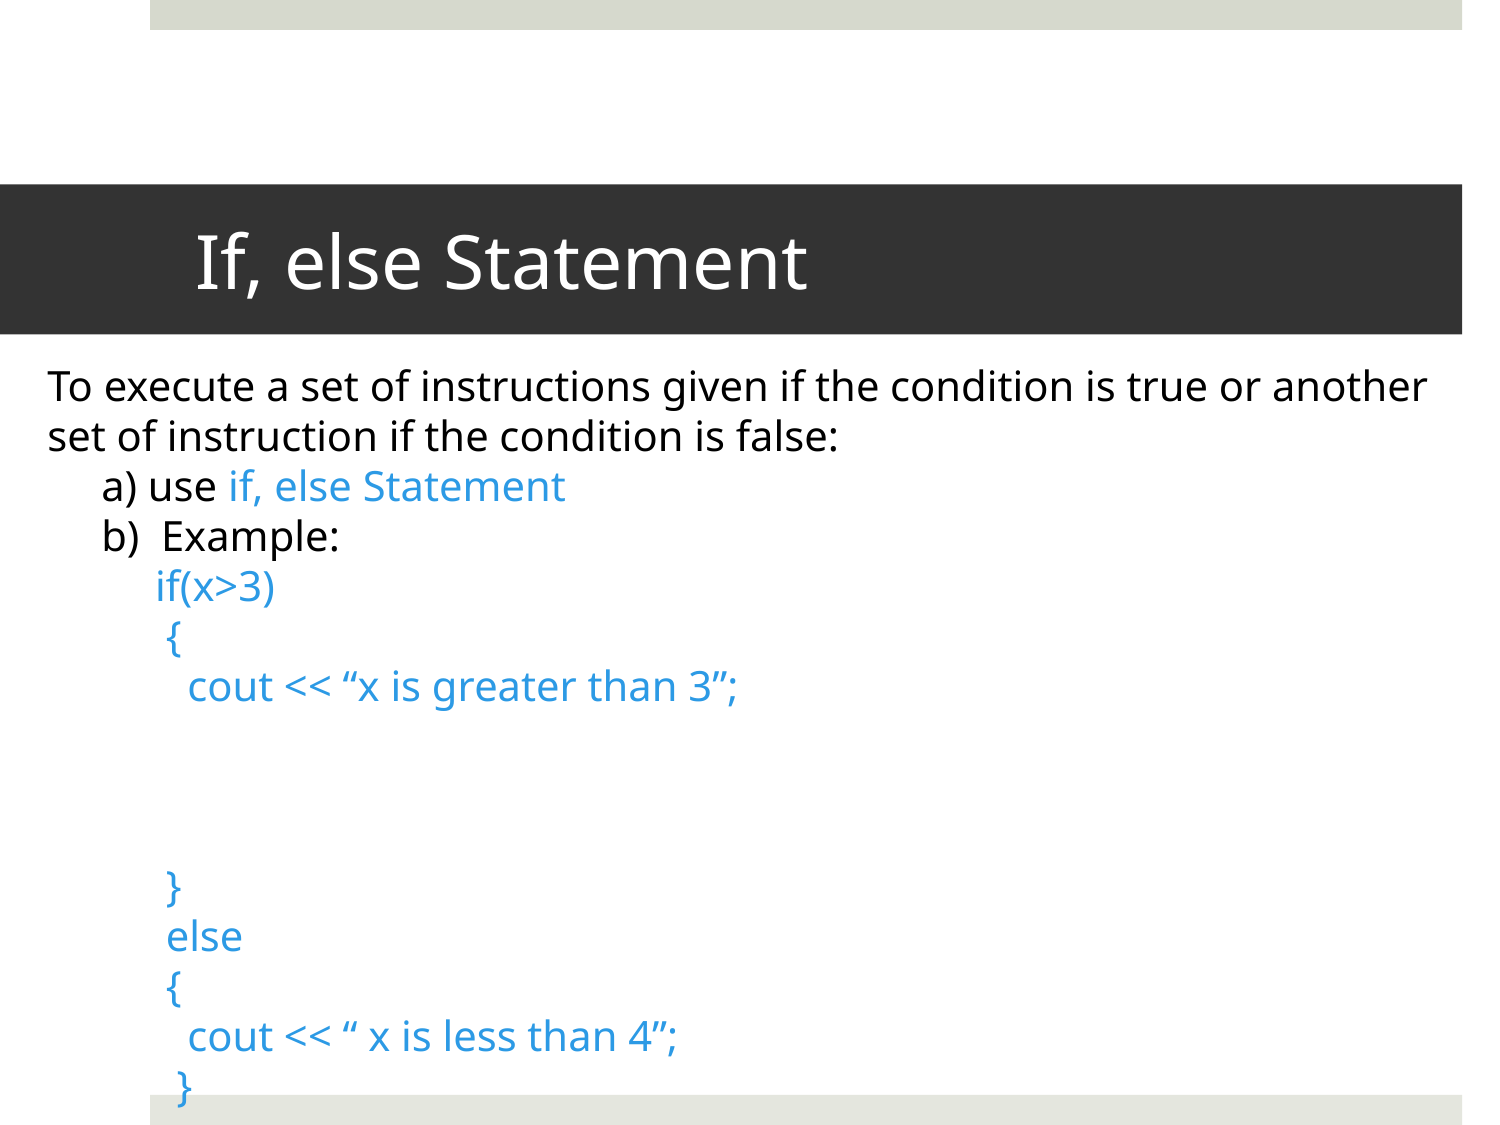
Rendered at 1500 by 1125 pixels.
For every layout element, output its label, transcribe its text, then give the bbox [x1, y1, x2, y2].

title If, else Statement [0, 184, 1463, 335]
text_box To execute a set of instructions given if the condition is true or another set of instruction if the condition is false: a) use if, else Statement b) Example: if(x>3) { cout << “x is greater than 3”; } else { cout << “ x is less than 4”; } [32, 352, 1463, 1118]
